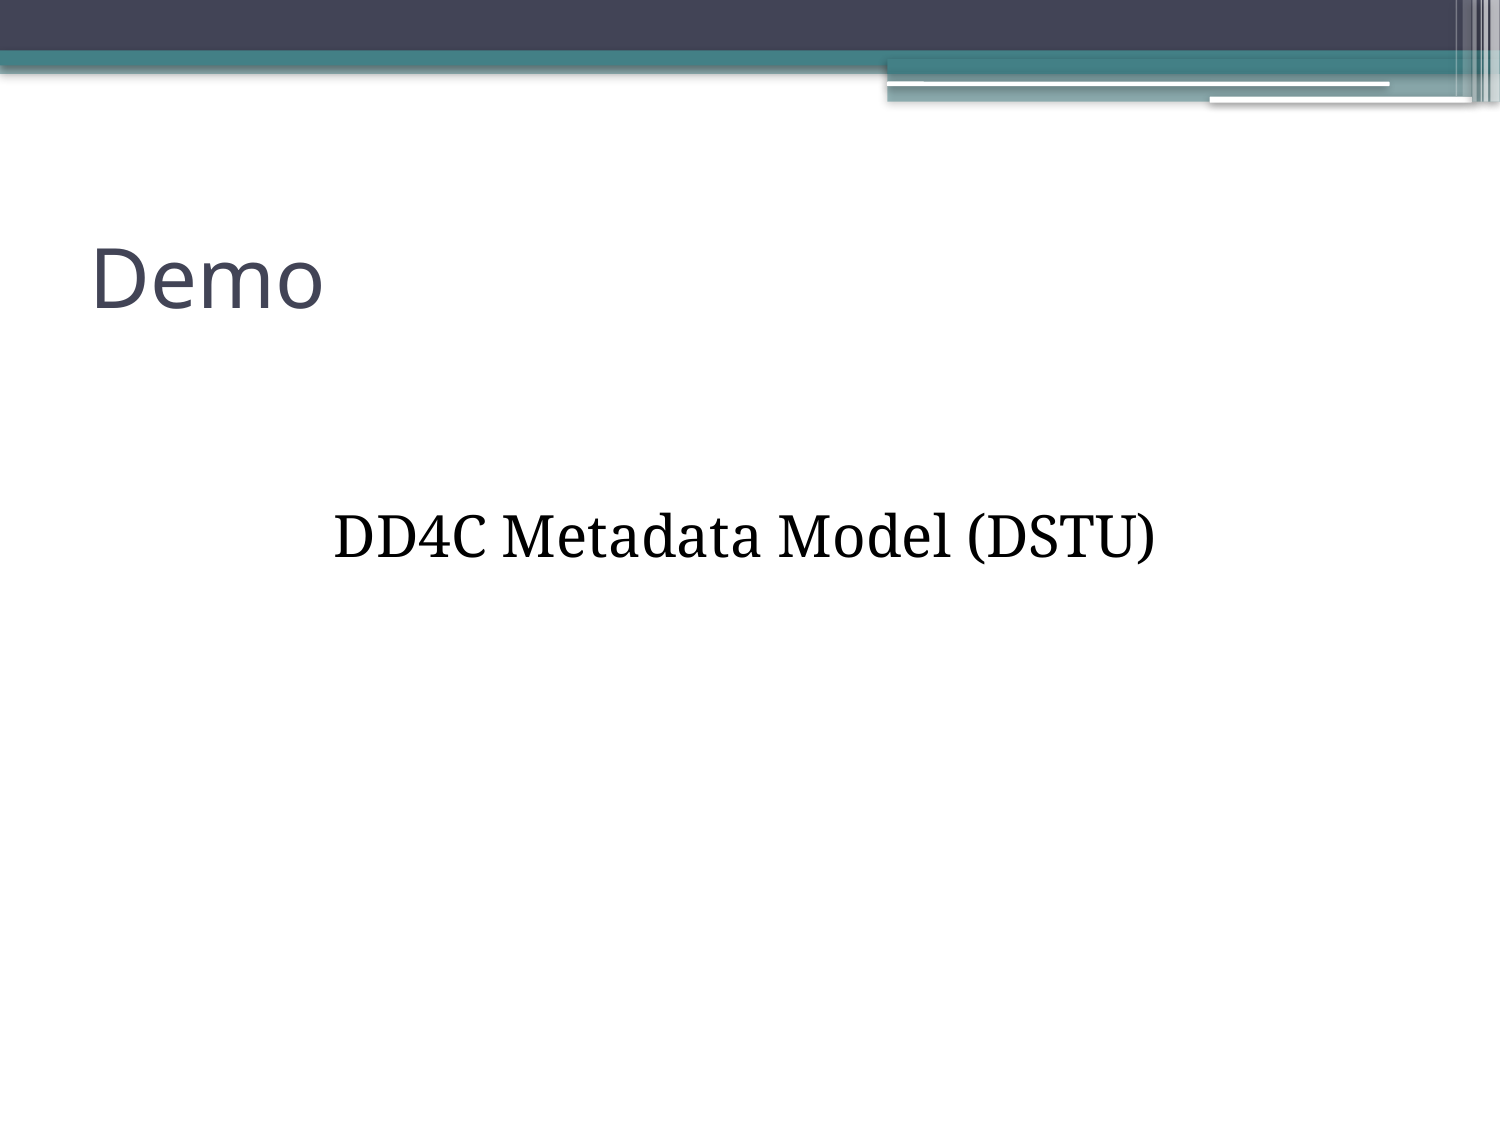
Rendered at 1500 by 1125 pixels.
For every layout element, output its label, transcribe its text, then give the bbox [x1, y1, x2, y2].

title Demo [75, 187, 1425, 363]
list DD4C Metadata Model (DSTU) [301, 491, 1500, 1125]
